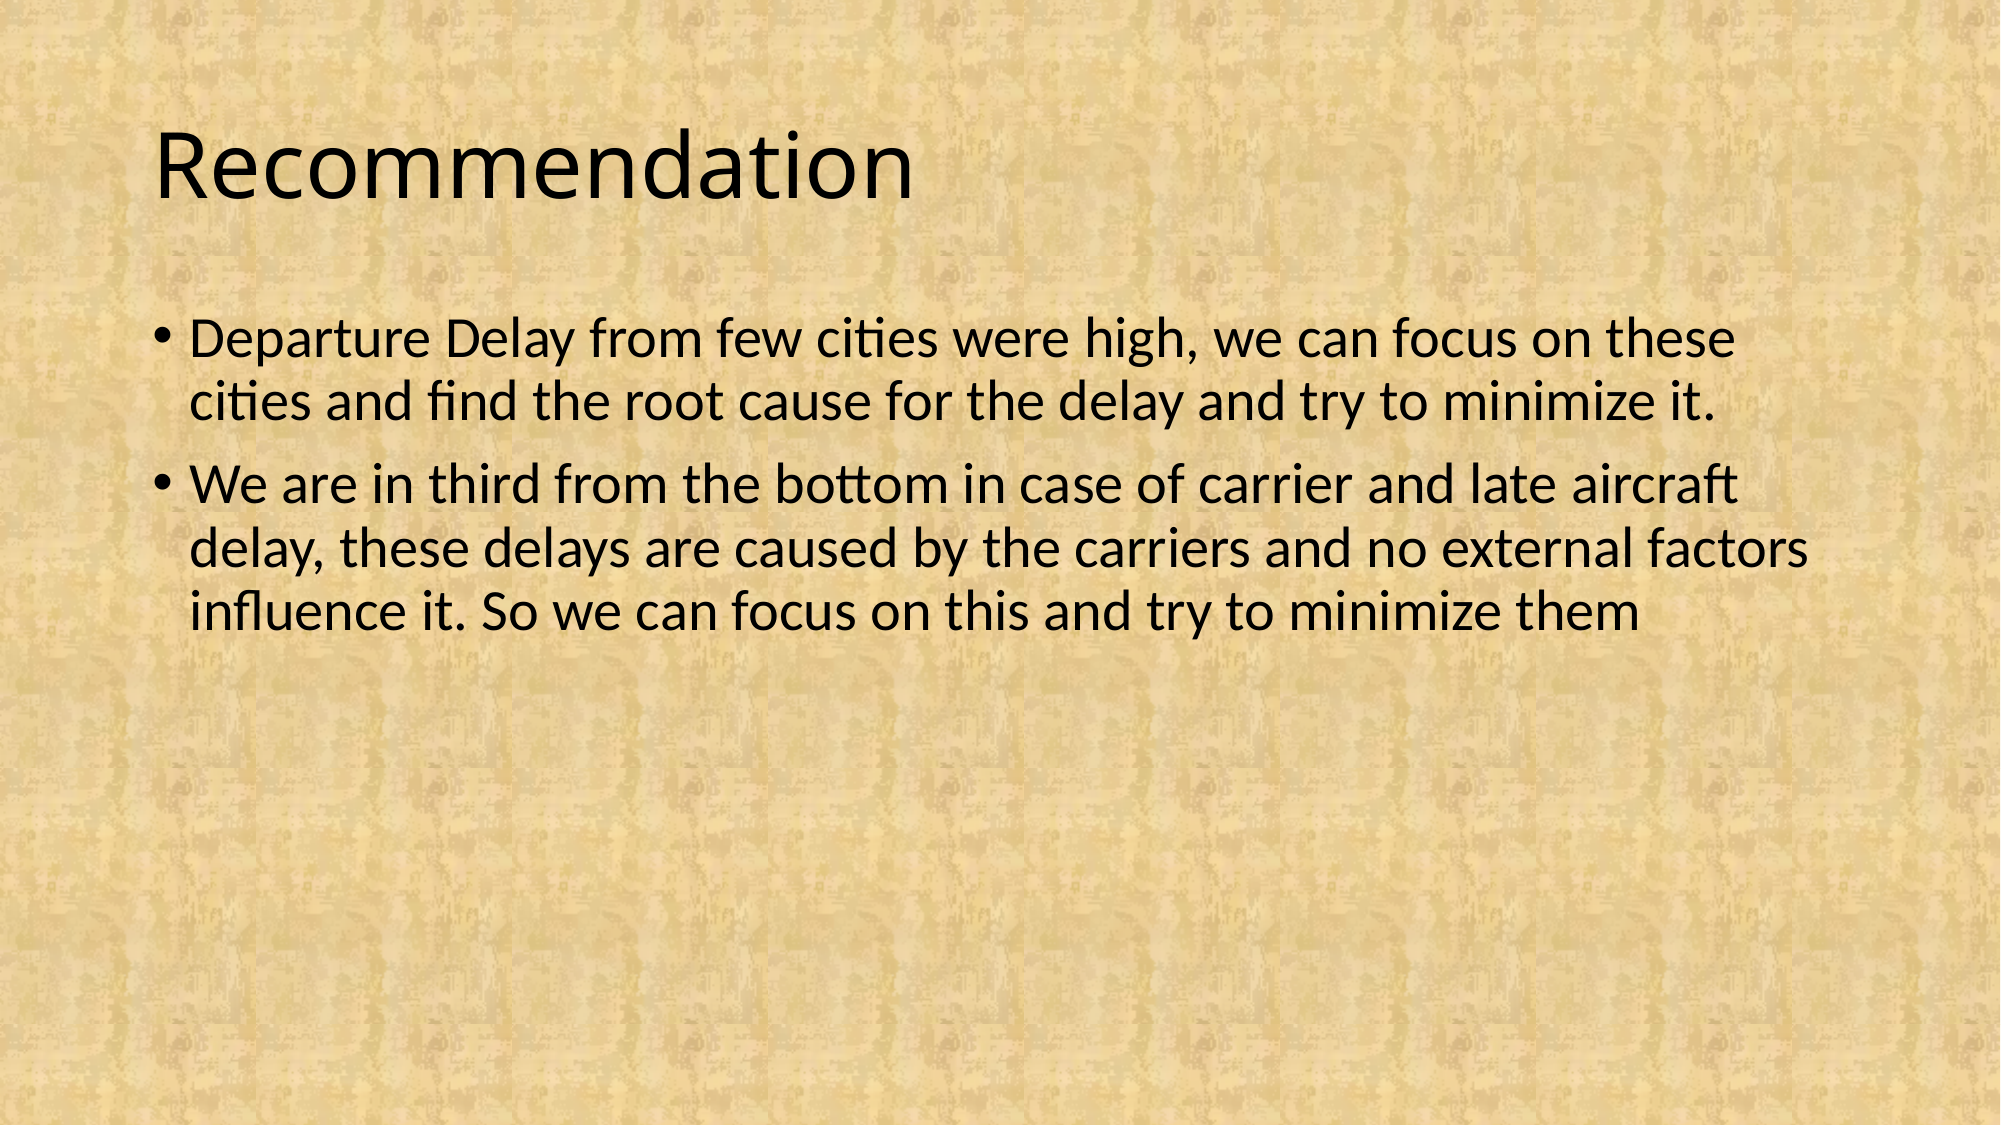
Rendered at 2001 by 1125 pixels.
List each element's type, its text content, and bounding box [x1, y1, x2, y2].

title Recommendation [137, 59, 1863, 278]
list Departure Delay from few cities were high, we can focus on these cities and find the root cause for the delay and try to minimize it. We are in third from the bottom in case of carrier and late aircraft delay, these delays are caused by the carriers and no external factors influence it. So we can focus on this and try to minimize them [137, 299, 1863, 1014]
picture [0, 0, 2001, 1125]
